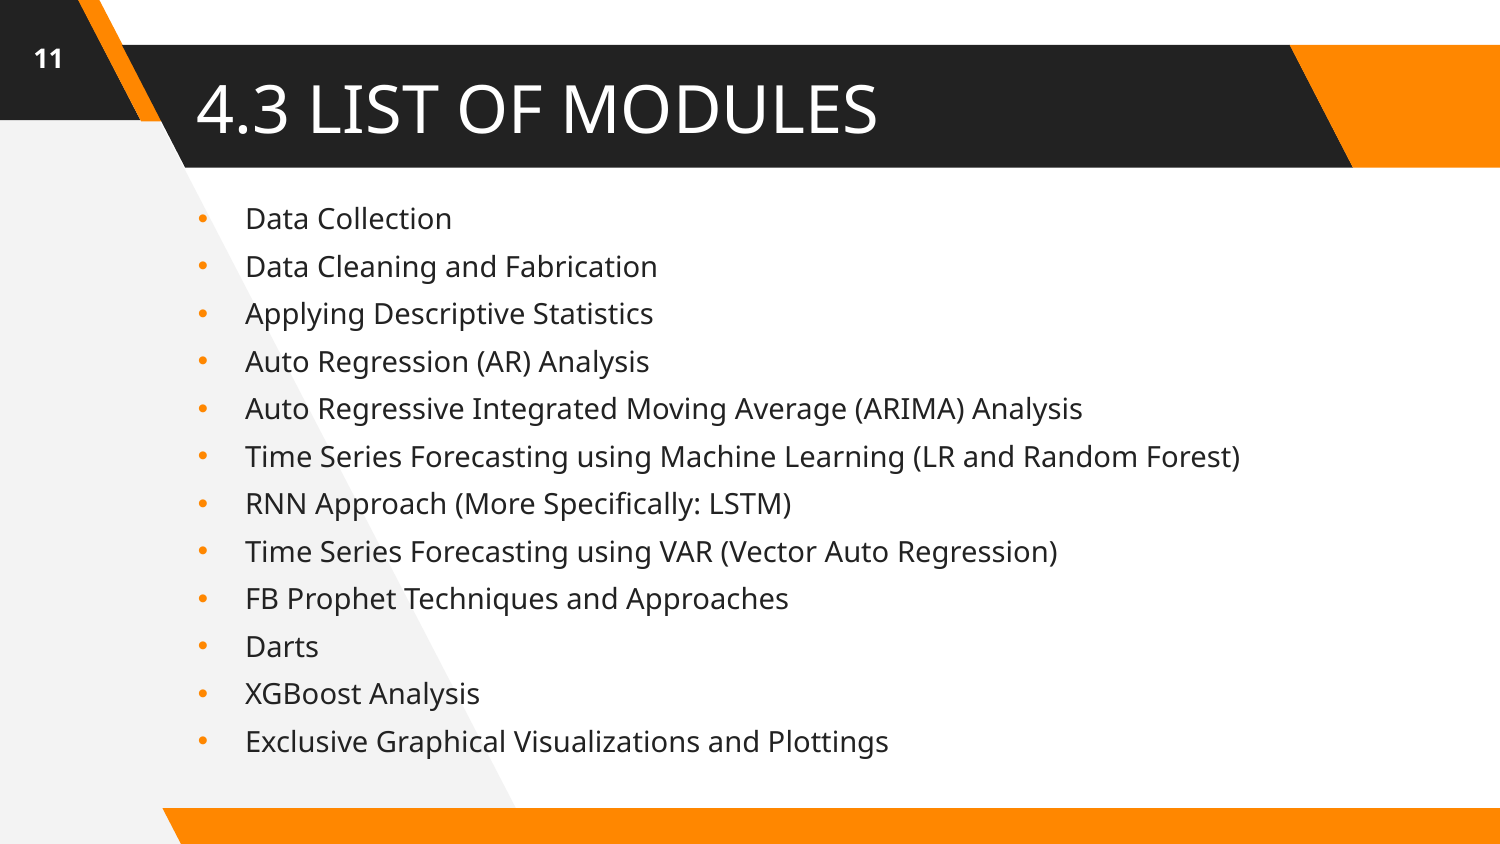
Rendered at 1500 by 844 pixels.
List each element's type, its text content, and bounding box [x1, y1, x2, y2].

title 4.3 LIST OF MODULES [181, 45, 1285, 169]
slide_number 11 [0, 0, 98, 121]
list Data Collection Data Cleaning and Fabrication Applying Descriptive Statistics Auto Regression (AR) Analysis Auto Regressive Integrated Moving Average (ARIMA) Analysis Time Series Forecasting using Machine Learning (LR and Random Forest) RNN Approach (More Specifically: LSTM) Time Series Forecasting using VAR (Vector Auto Regression) FB Prophet Techniques and Approaches Darts XGBoost Analysis Exclusive Graphical Visualizations and Plottings [183, 185, 1414, 788]
